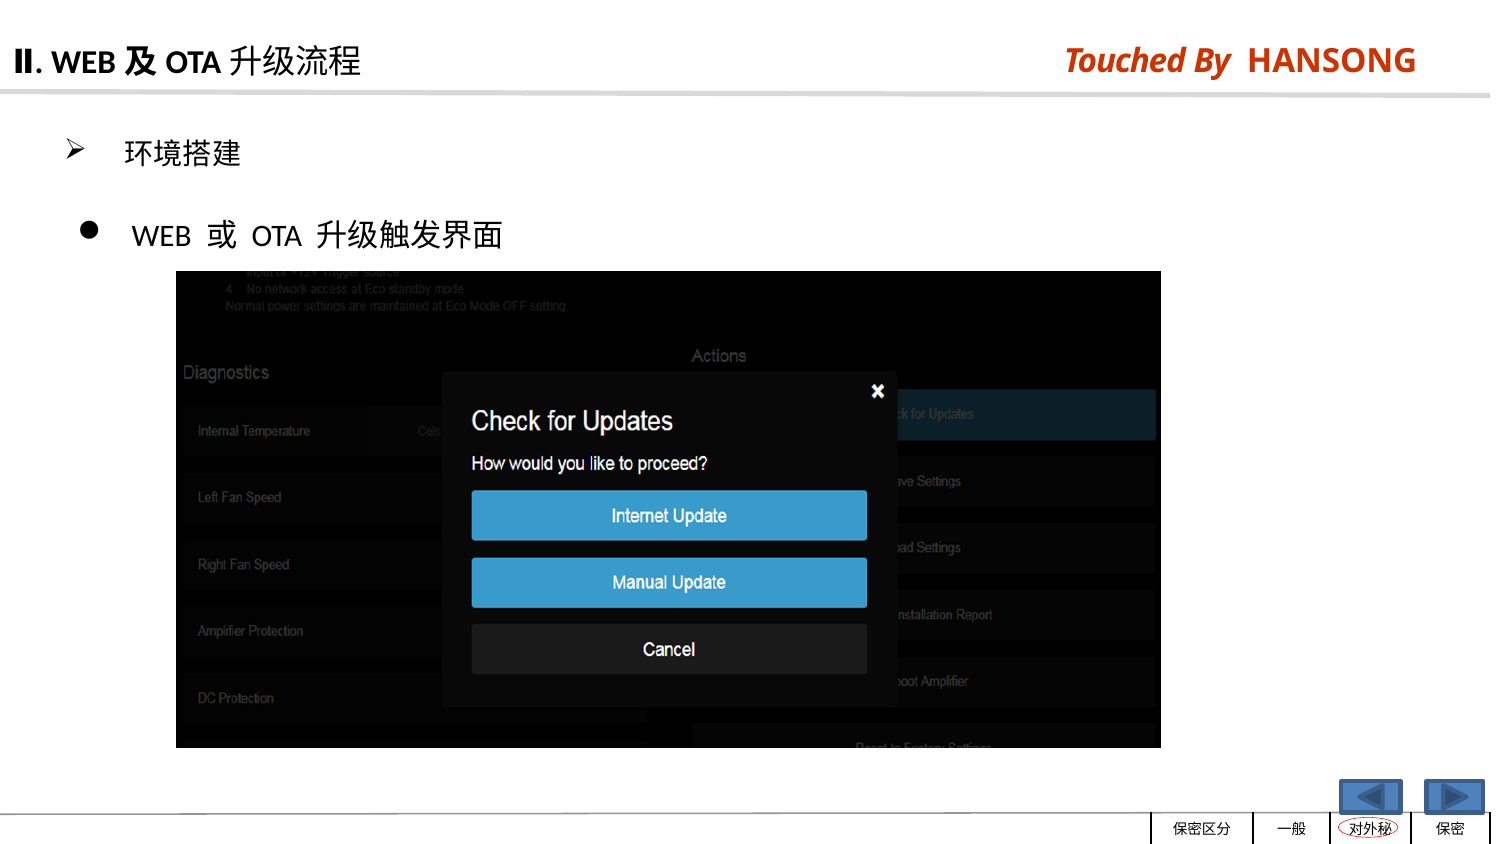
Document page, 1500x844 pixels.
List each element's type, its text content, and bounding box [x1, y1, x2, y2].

text_box [1339, 779, 1403, 815]
text_box [1424, 779, 1485, 815]
text_box WEB 或 OTA 升级触发界面 [62, 207, 846, 260]
picture [175, 266, 1161, 752]
text_box 环境搭建 [49, 127, 1414, 178]
text_box Ⅱ. WEB及OTA升级流程 [0, 34, 649, 167]
